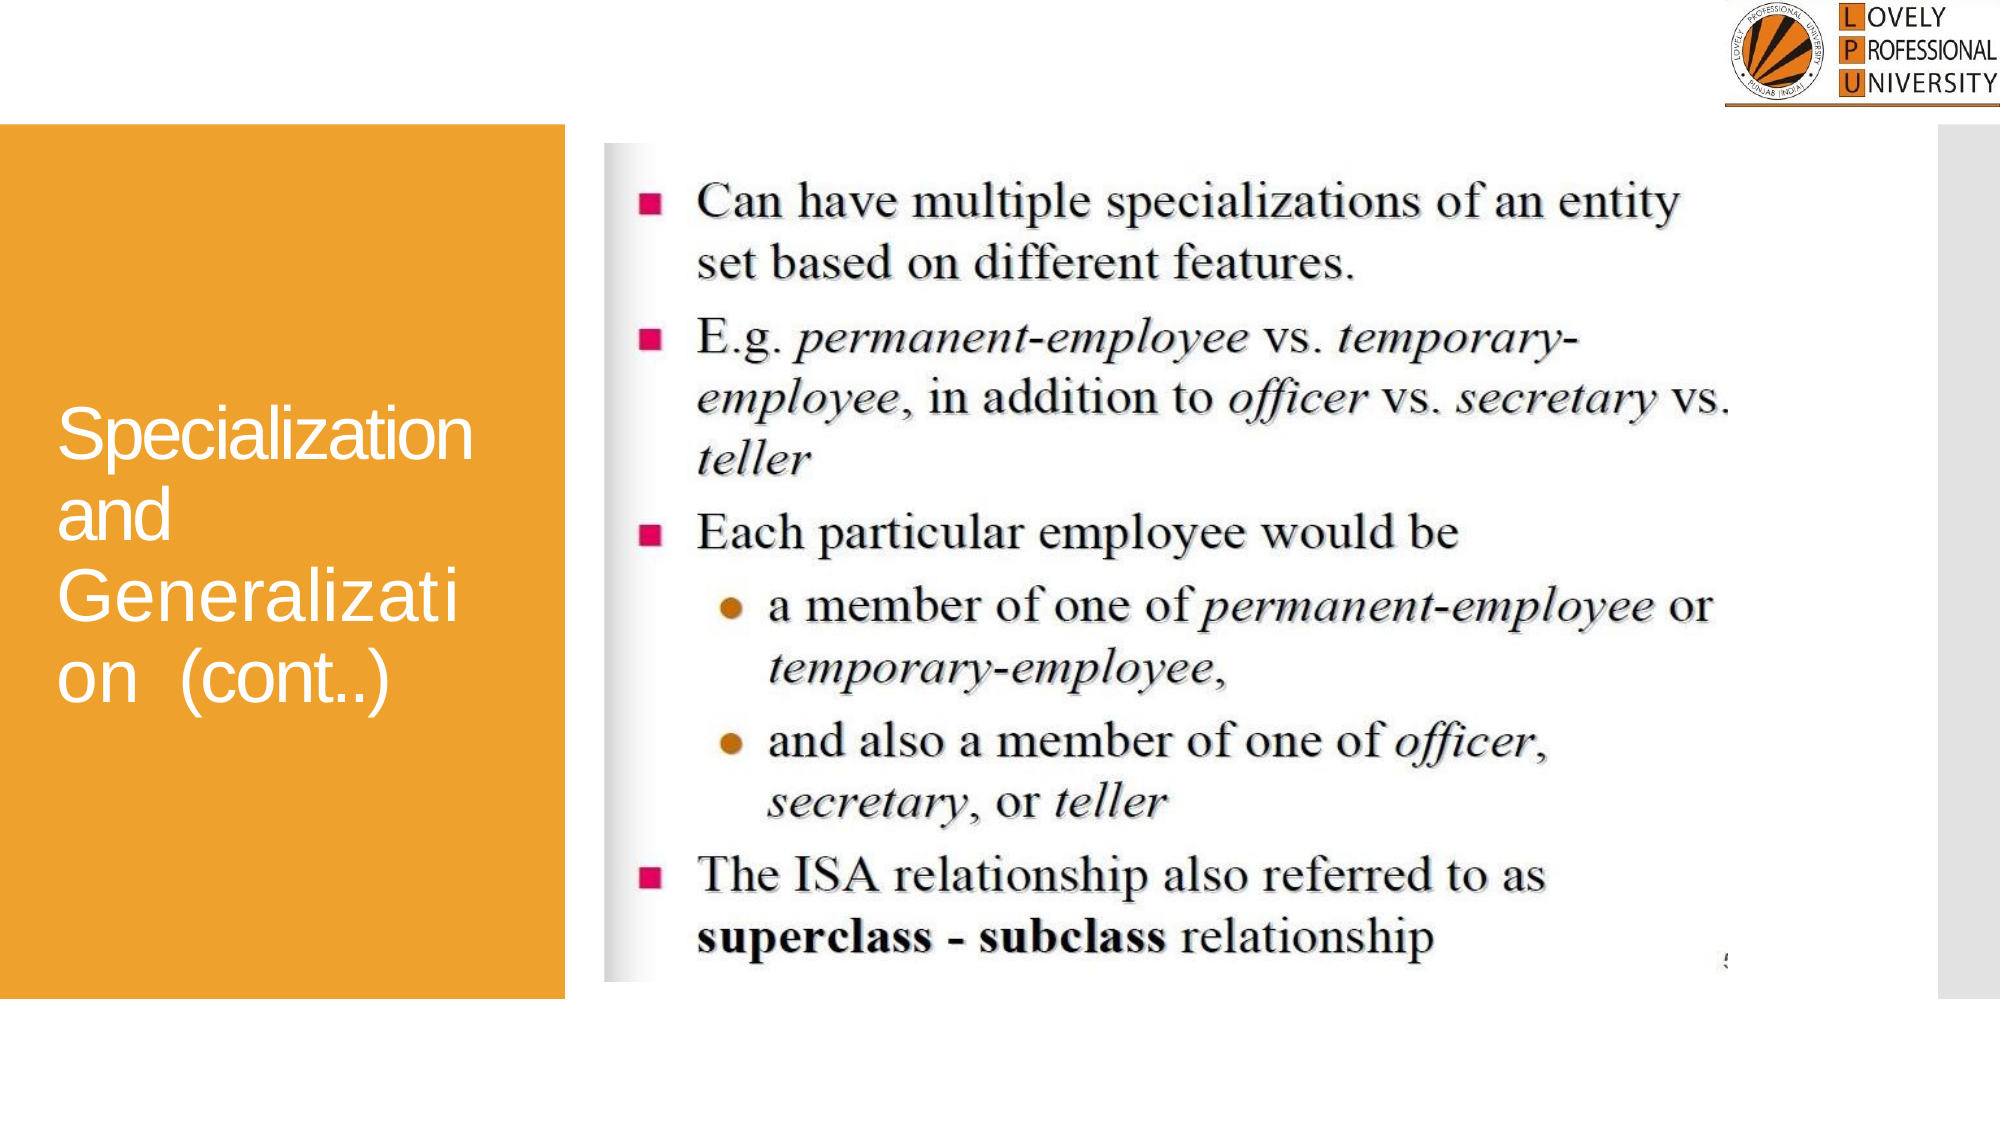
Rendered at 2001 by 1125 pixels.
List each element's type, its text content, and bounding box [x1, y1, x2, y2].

text_box [1725, 0, 2000, 107]
title Specialization and Generalization (cont..) [54, 383, 497, 720]
text_box [604, 143, 1728, 982]
